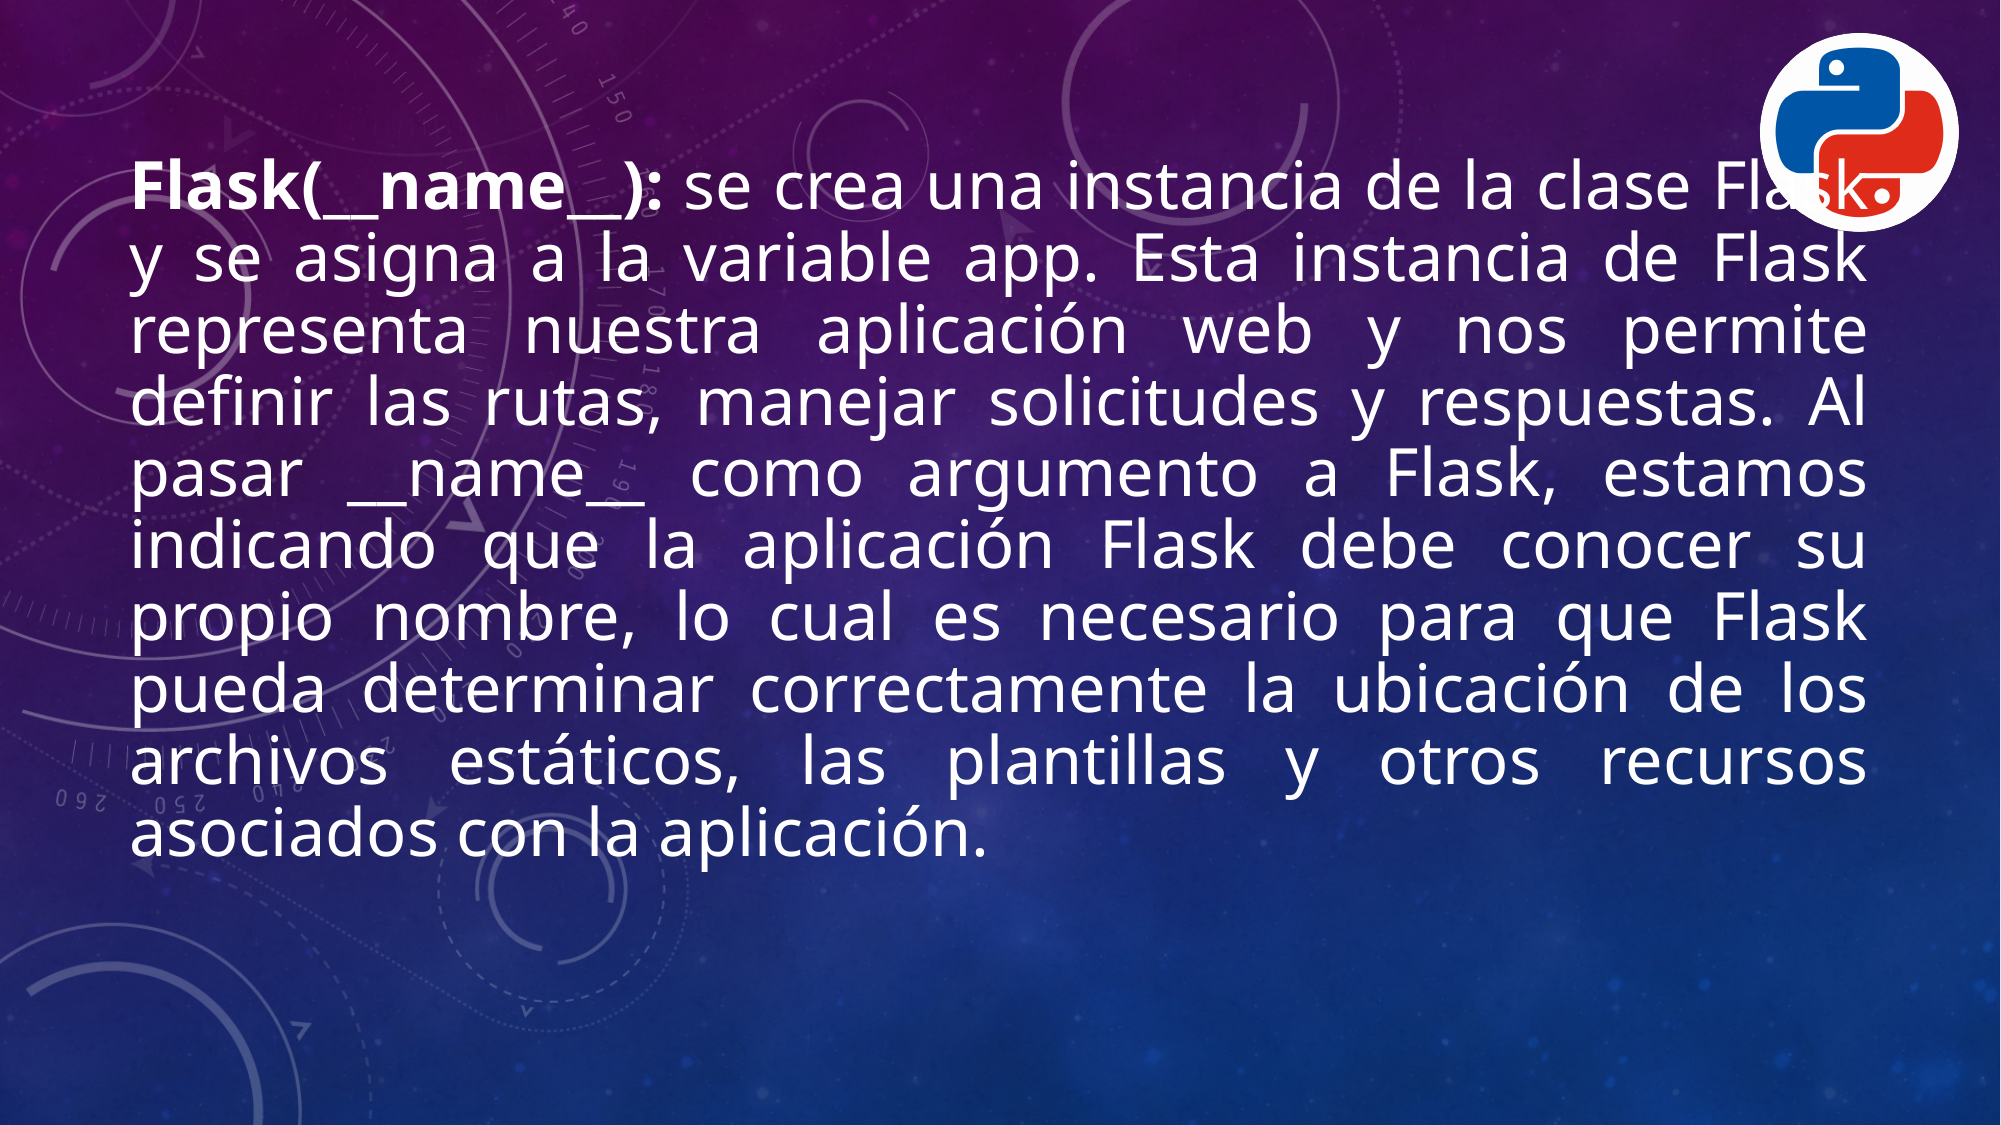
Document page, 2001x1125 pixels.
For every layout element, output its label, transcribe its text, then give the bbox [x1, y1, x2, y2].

text_box [148, 287, 1890, 563]
picture [0, 0, 2001, 1125]
text_box Flask(__name__): se crea una instancia de la clase Flask y se asigna a la variable app. Esta instancia de Flask representa nuestra aplicación web y nos permite definir las rutas, manejar solicitudes y respuestas. Al pasar __name__ como argumento a Flask, estamos indicando que la aplicación Flask debe conocer su propio nombre, lo cual es necesario para que Flask pueda determinar correctamente la ubicación de los archivos estáticos, las plantillas y otros recursos asociados con la aplicación. [114, 289, 1886, 879]
